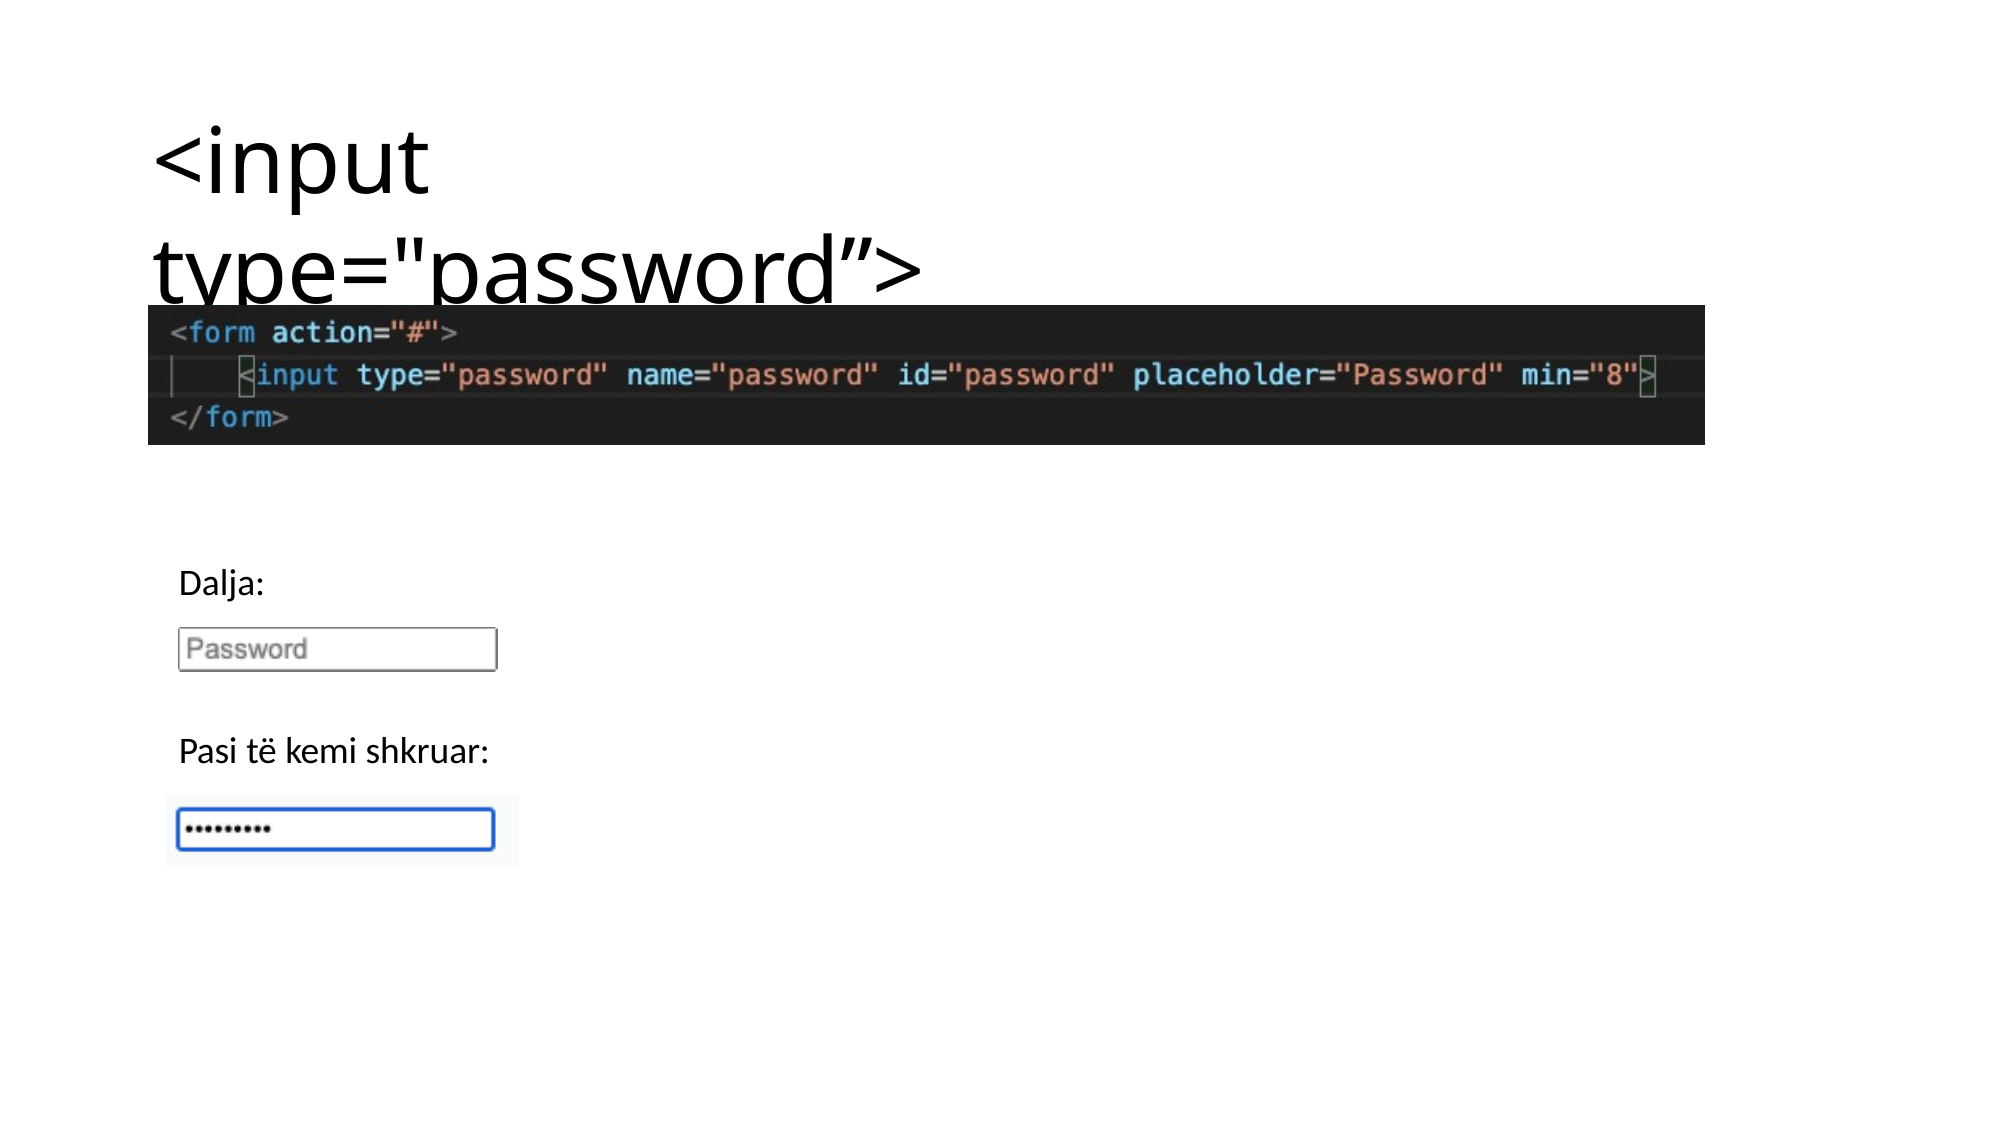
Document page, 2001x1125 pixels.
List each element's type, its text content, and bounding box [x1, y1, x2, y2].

title <input type="password”> [150, 100, 1092, 302]
picture [148, 305, 1705, 446]
text_box Pasi të kemi shkruar: [176, 724, 496, 772]
text_box Dalja: [176, 555, 268, 603]
picture [178, 627, 498, 672]
picture [166, 795, 519, 867]
